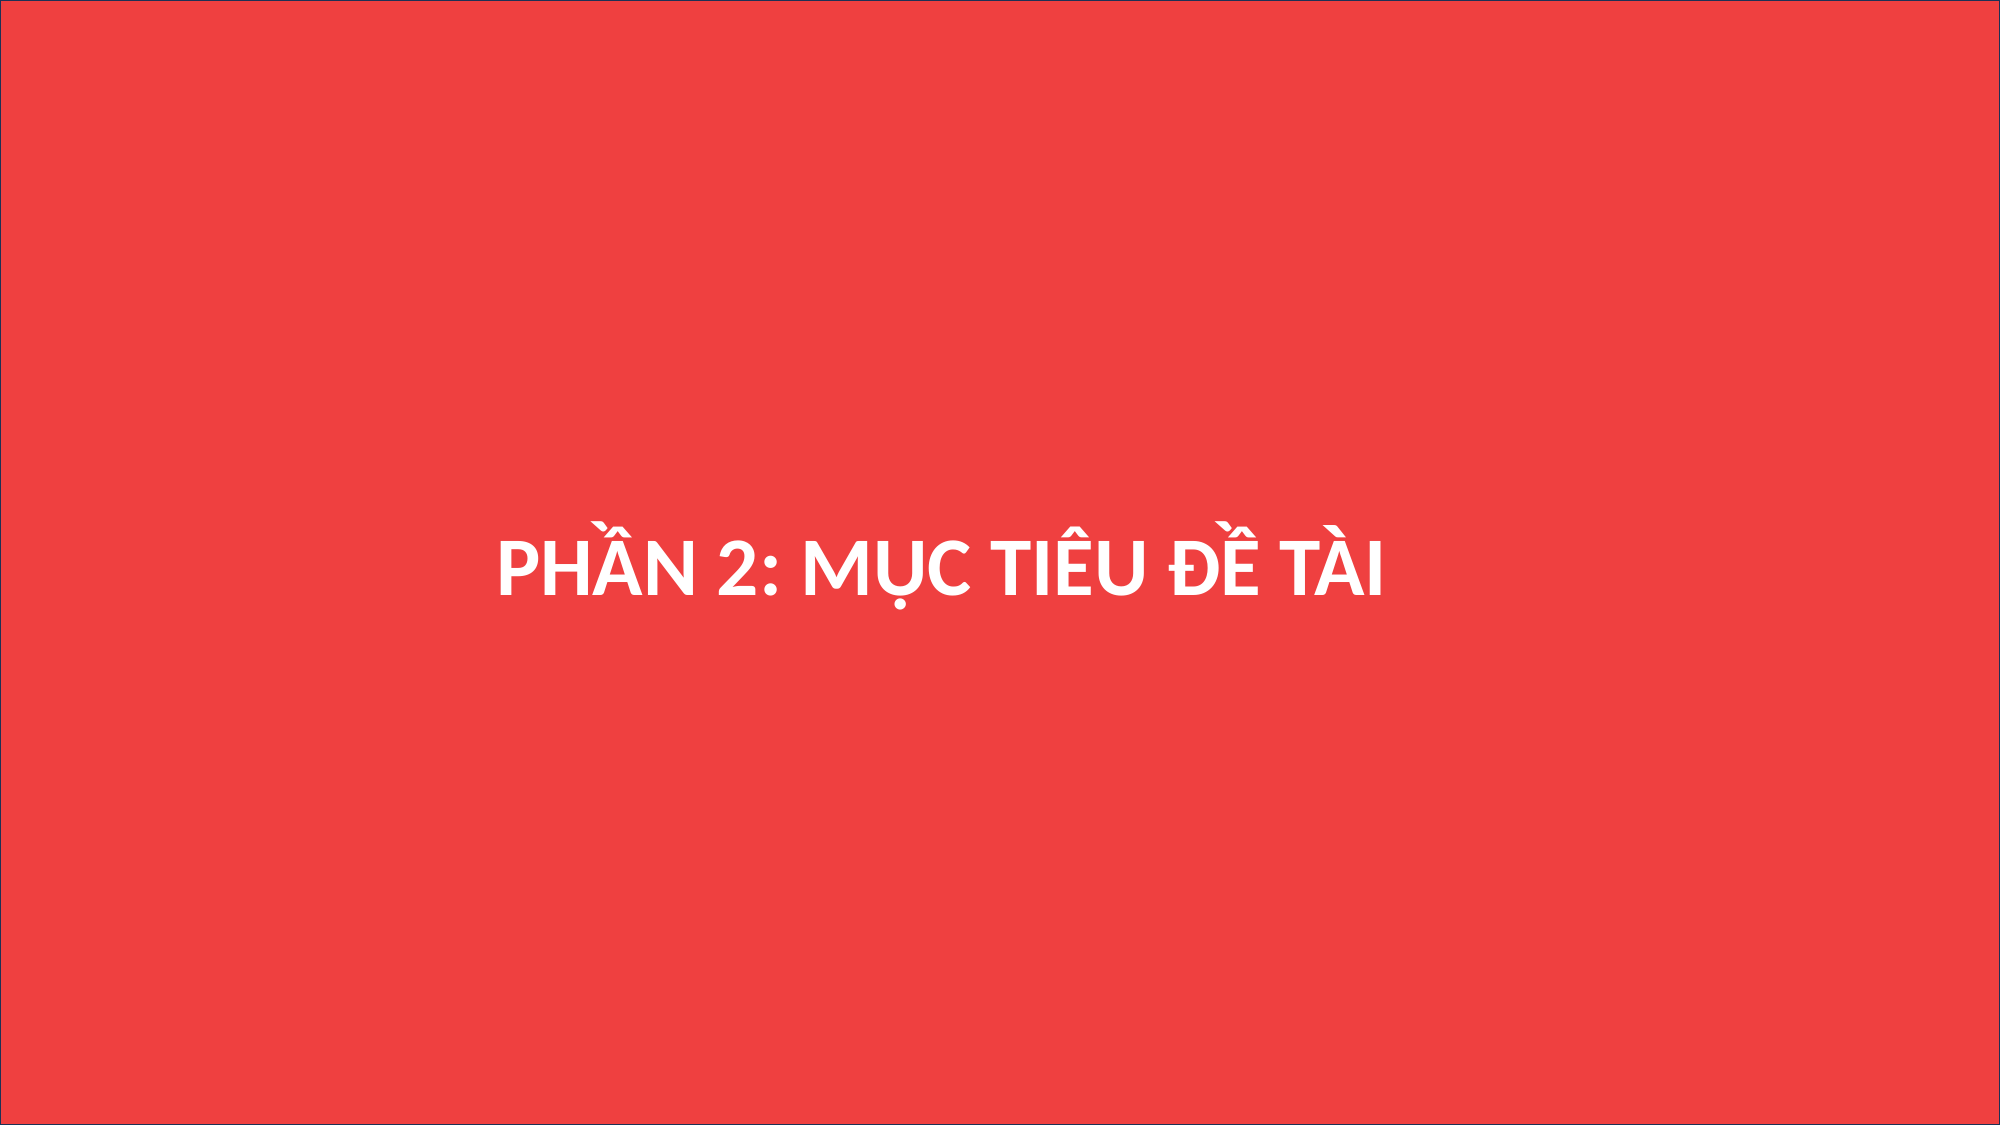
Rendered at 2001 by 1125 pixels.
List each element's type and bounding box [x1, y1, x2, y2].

text_box [0, 0, 2000, 1125]
